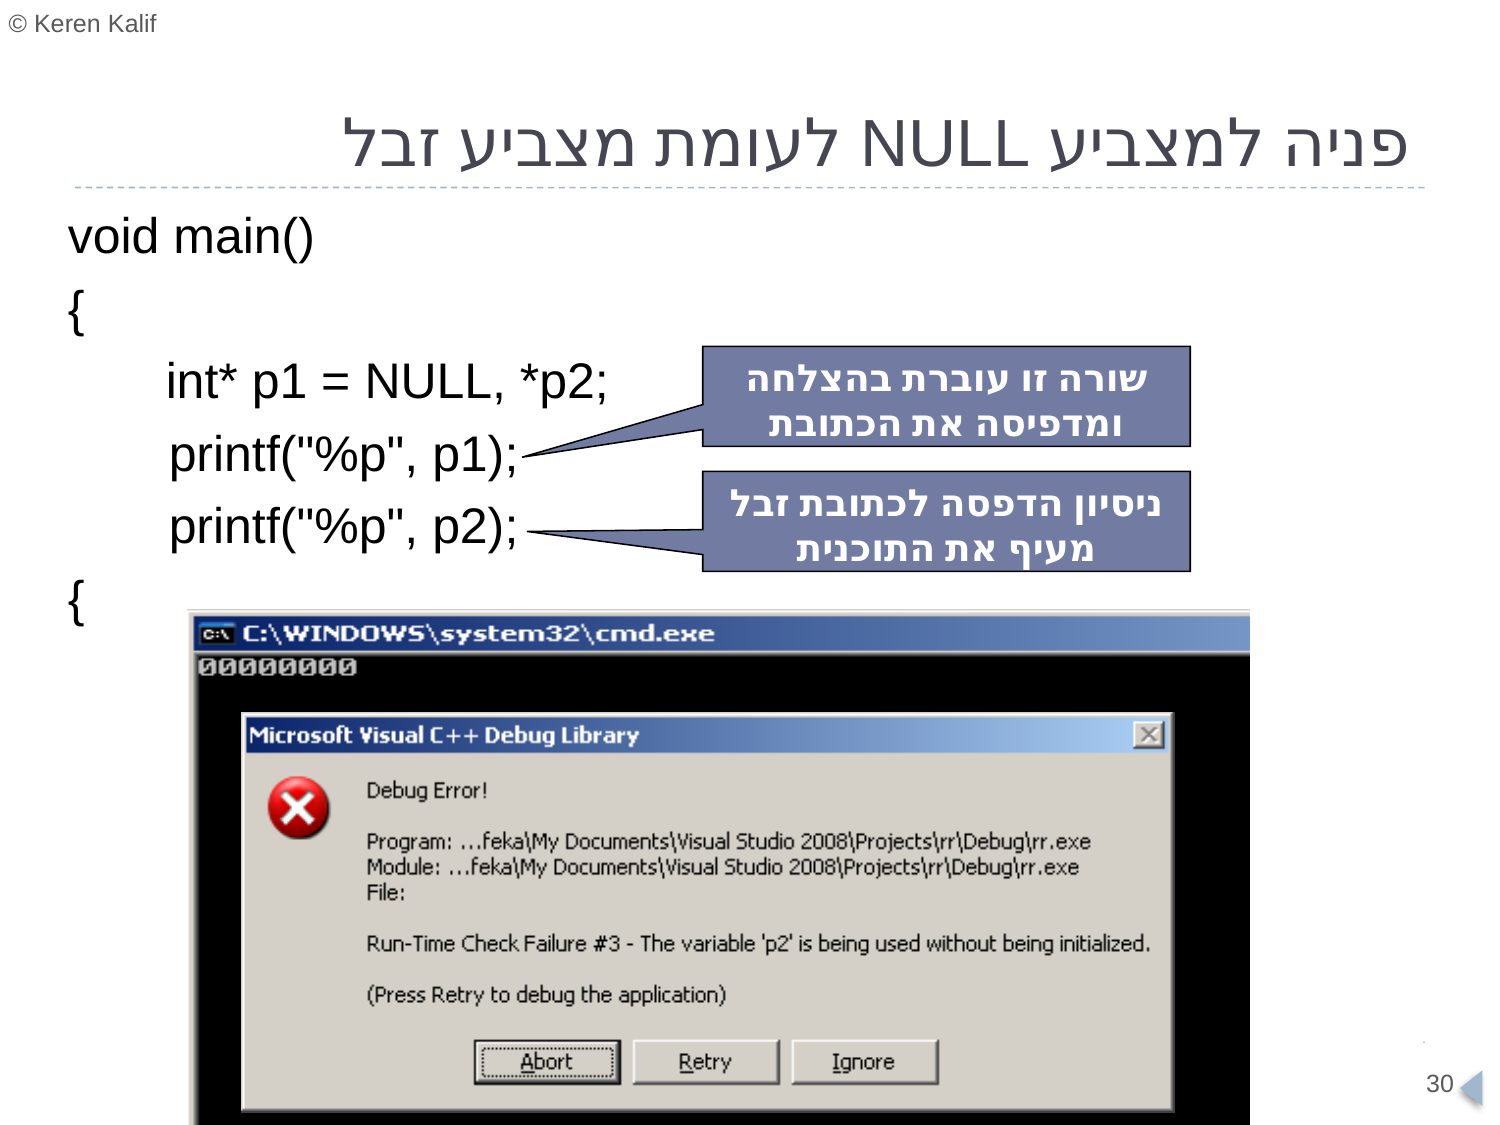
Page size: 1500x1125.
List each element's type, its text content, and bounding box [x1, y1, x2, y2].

picture [187, 609, 1251, 1125]
text_box ניסיון הדפסה לכתובת זבל מעיף את התוכנית [526, 471, 1191, 572]
title פניה למצביע NULL לעומת מצביע זבל [53, 24, 1425, 188]
list void main() { int* p1 = NULL, *p2; printf("%p", p1); printf("%p", p2); { [53, 196, 1404, 940]
text_box שורה זו עוברת בהצלחה ומדפיסה את הכתובת NULL [522, 346, 1191, 458]
